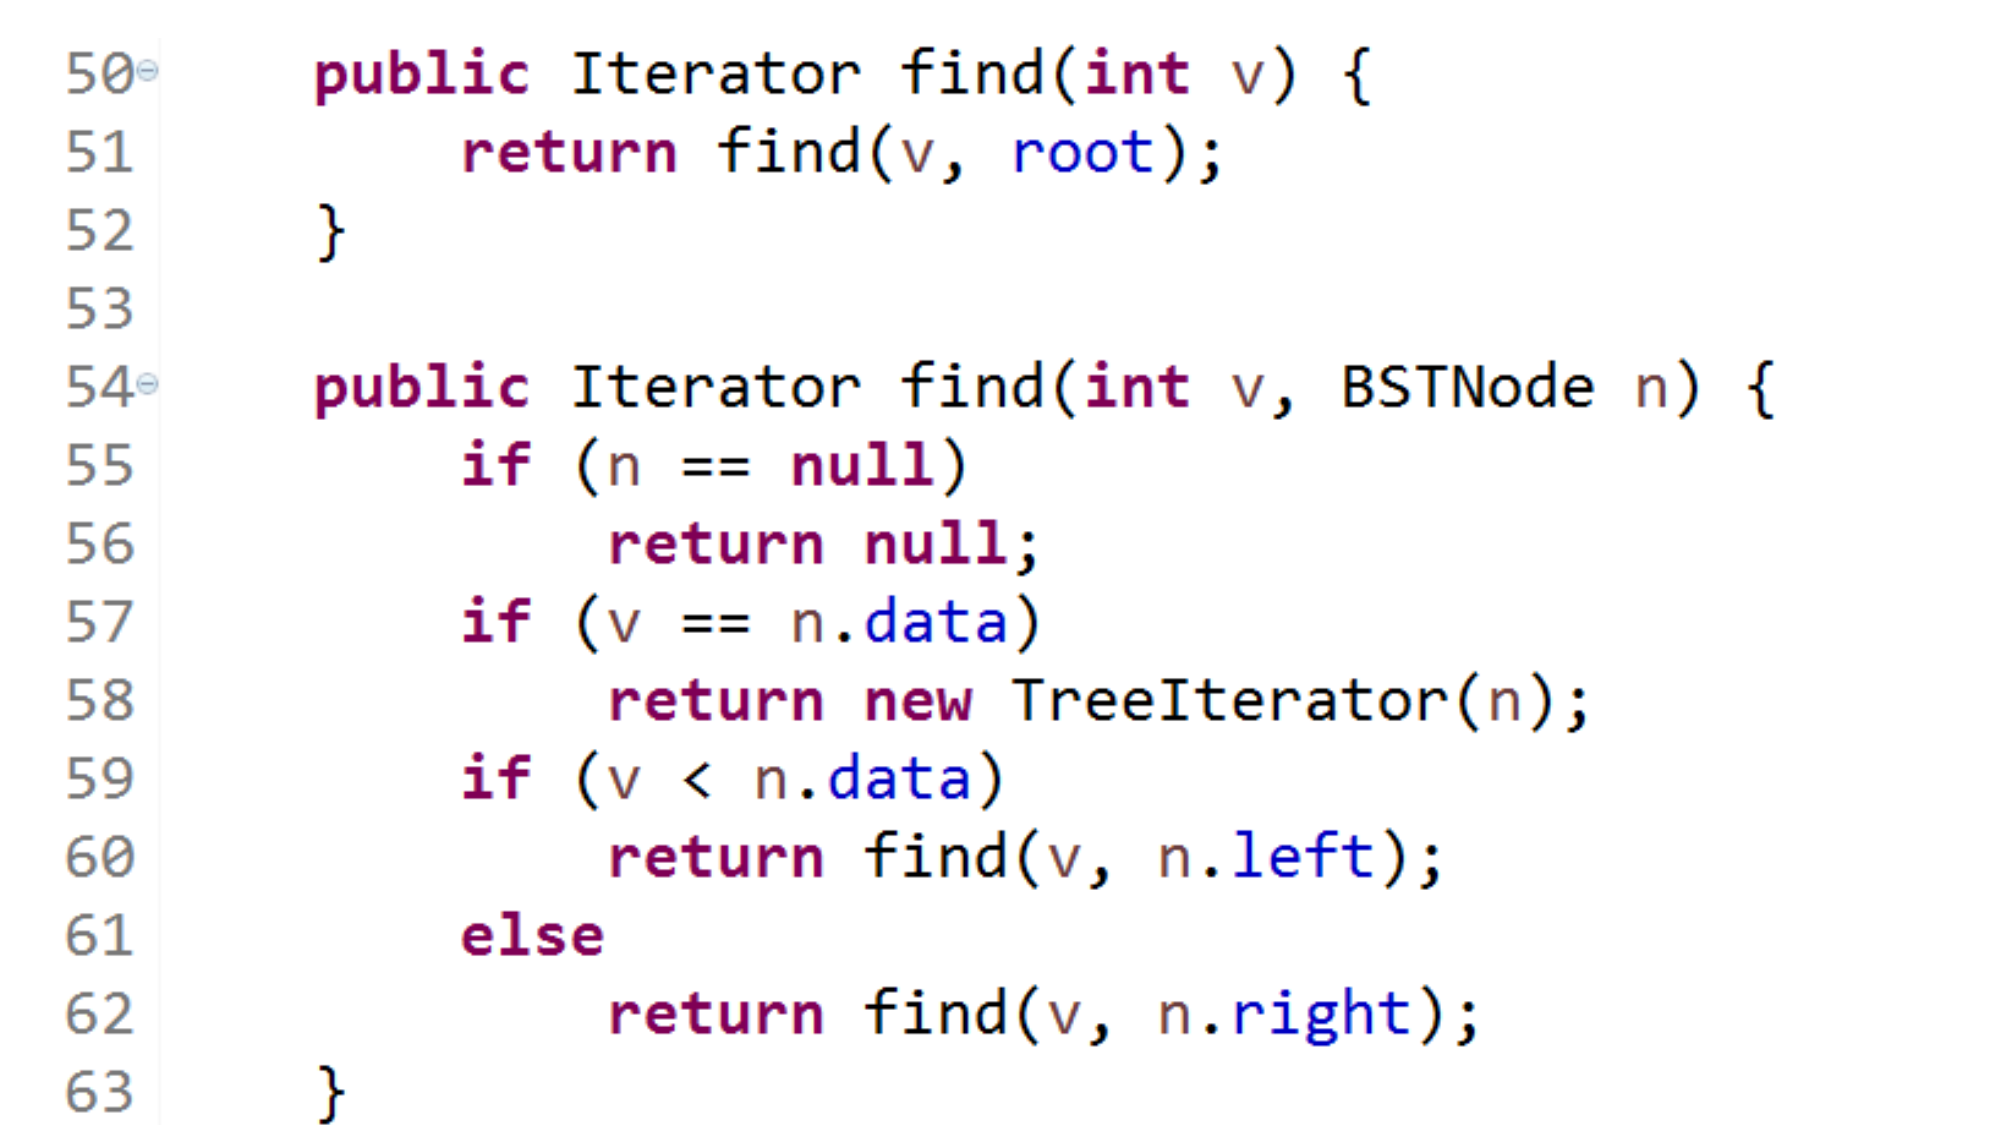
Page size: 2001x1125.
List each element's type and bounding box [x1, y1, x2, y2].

picture [49, 38, 1825, 1125]
